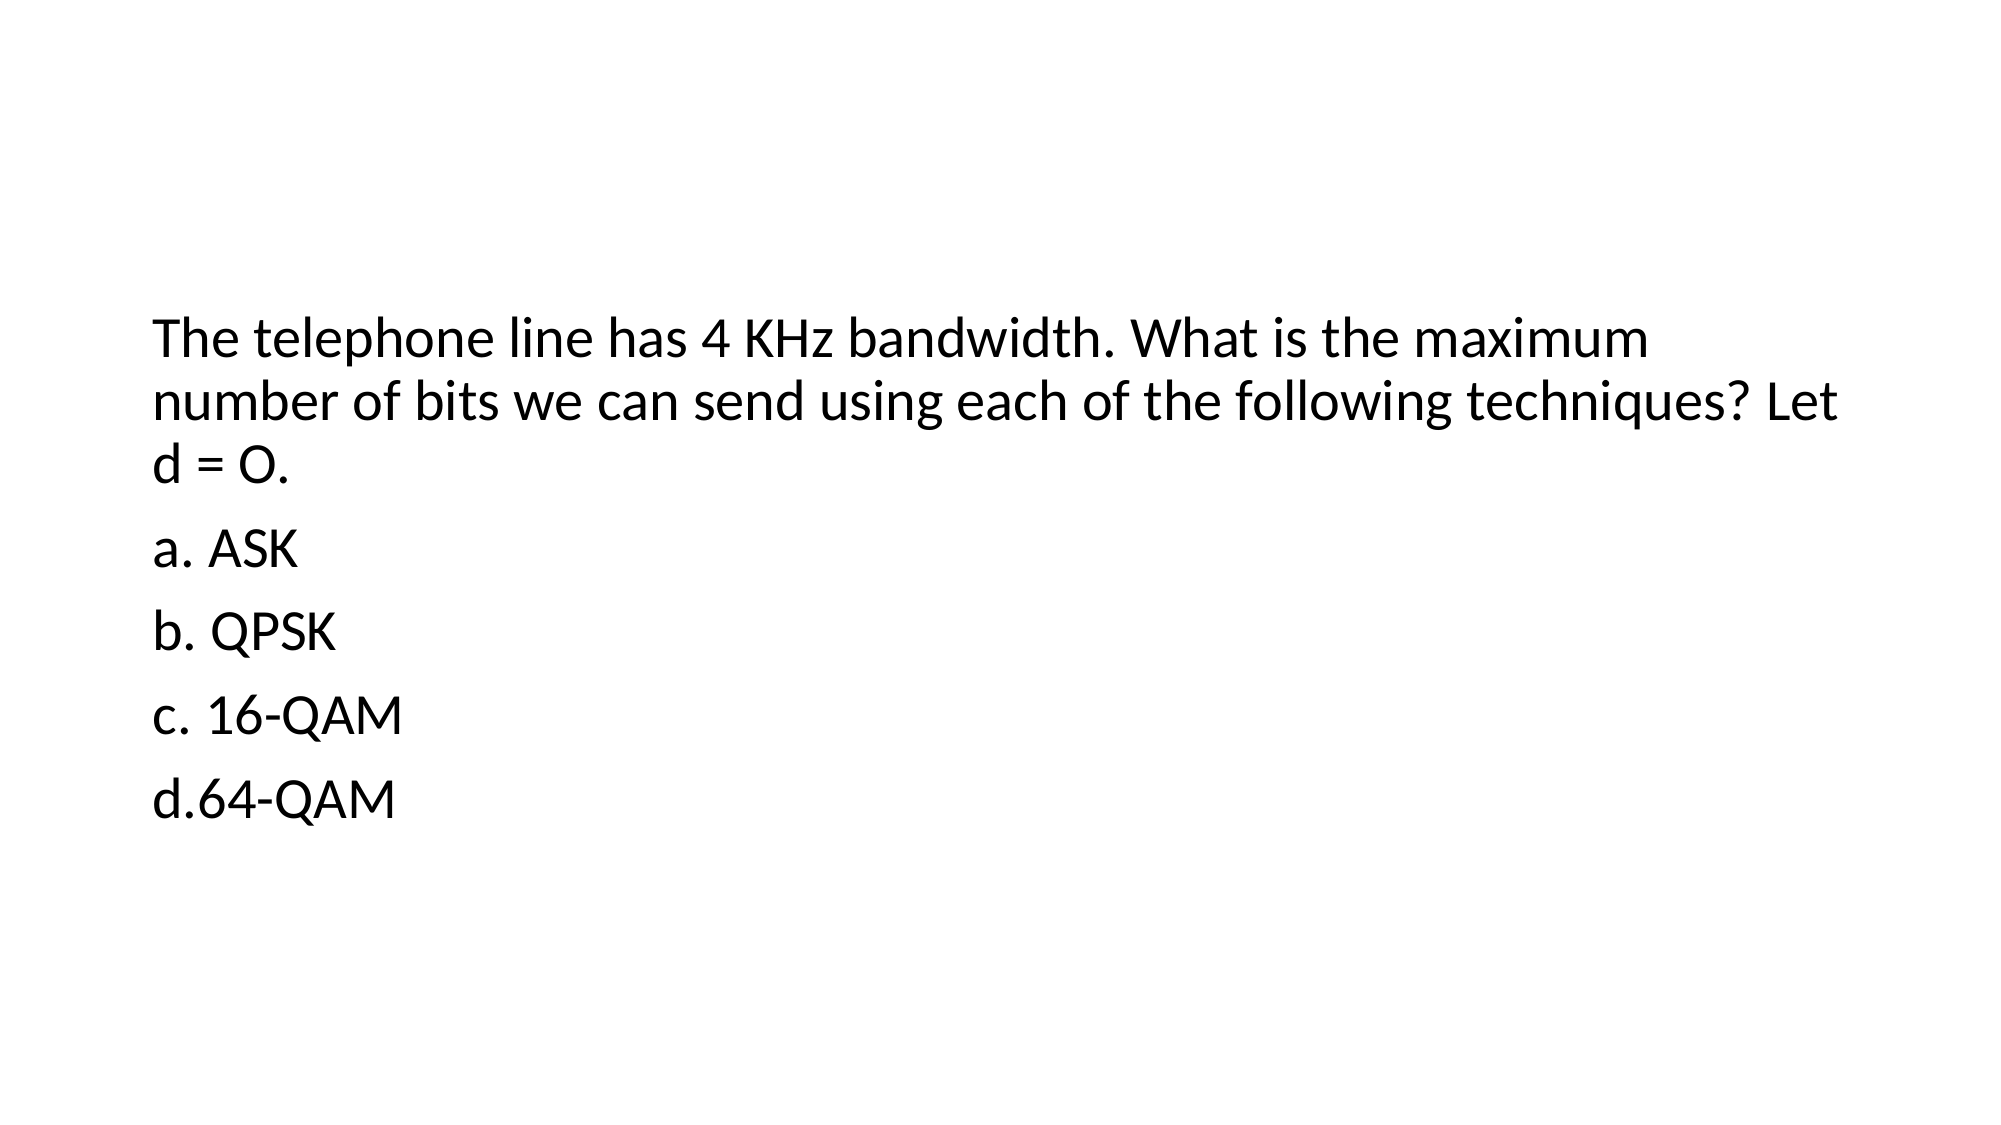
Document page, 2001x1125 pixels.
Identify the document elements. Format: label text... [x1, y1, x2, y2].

list The telephone line has 4 KHz bandwidth. What is the maximum number of bits we can send using each of the following techniques? Let d = O. a. ASK b. QPSK c. 16-QAM d.64-QAM [137, 299, 1863, 1014]
